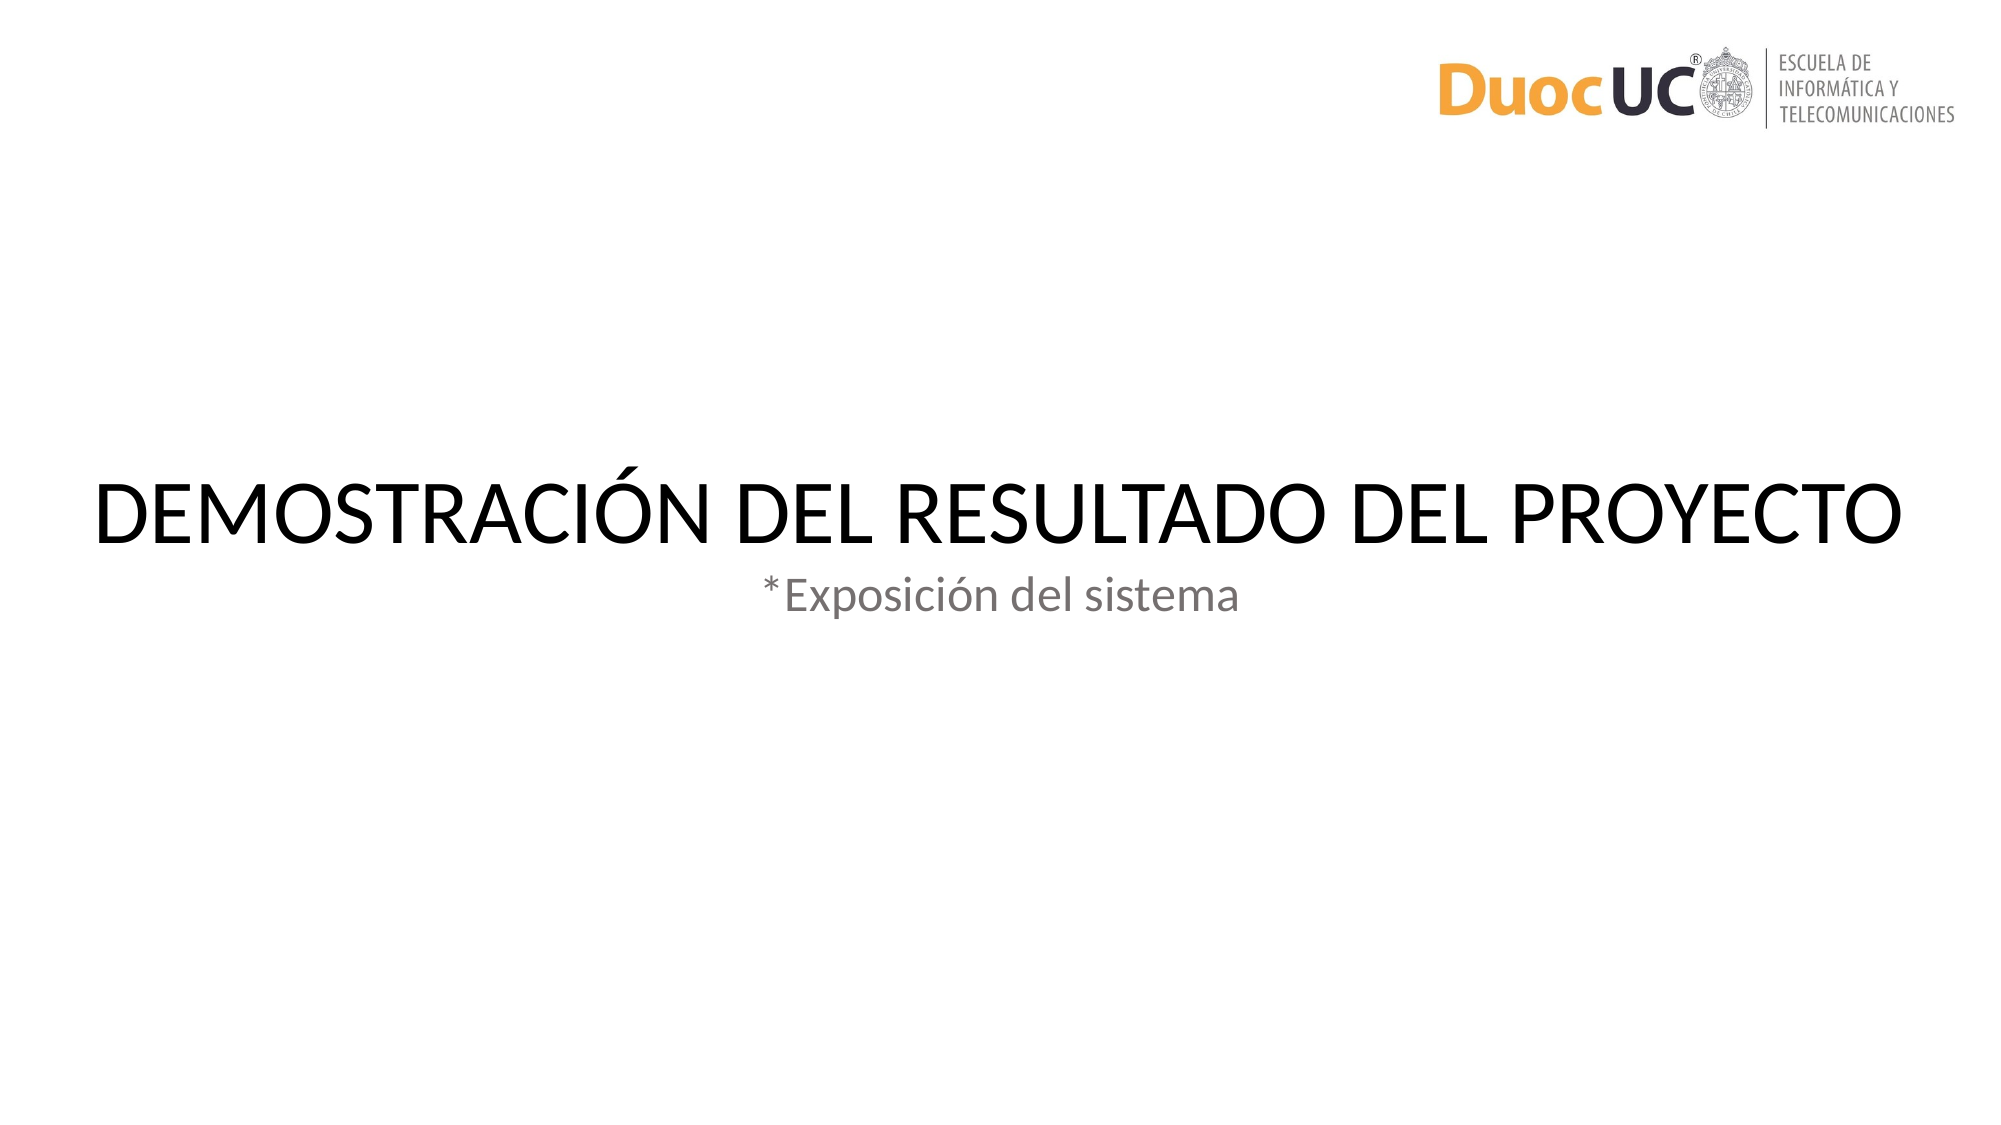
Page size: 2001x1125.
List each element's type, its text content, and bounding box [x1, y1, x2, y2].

picture [1438, 33, 1955, 164]
text_box DEMOSTRACIÓN DEL RESULTADO DEL PROYECTO *Exposición del sistema [0, 444, 2000, 630]
